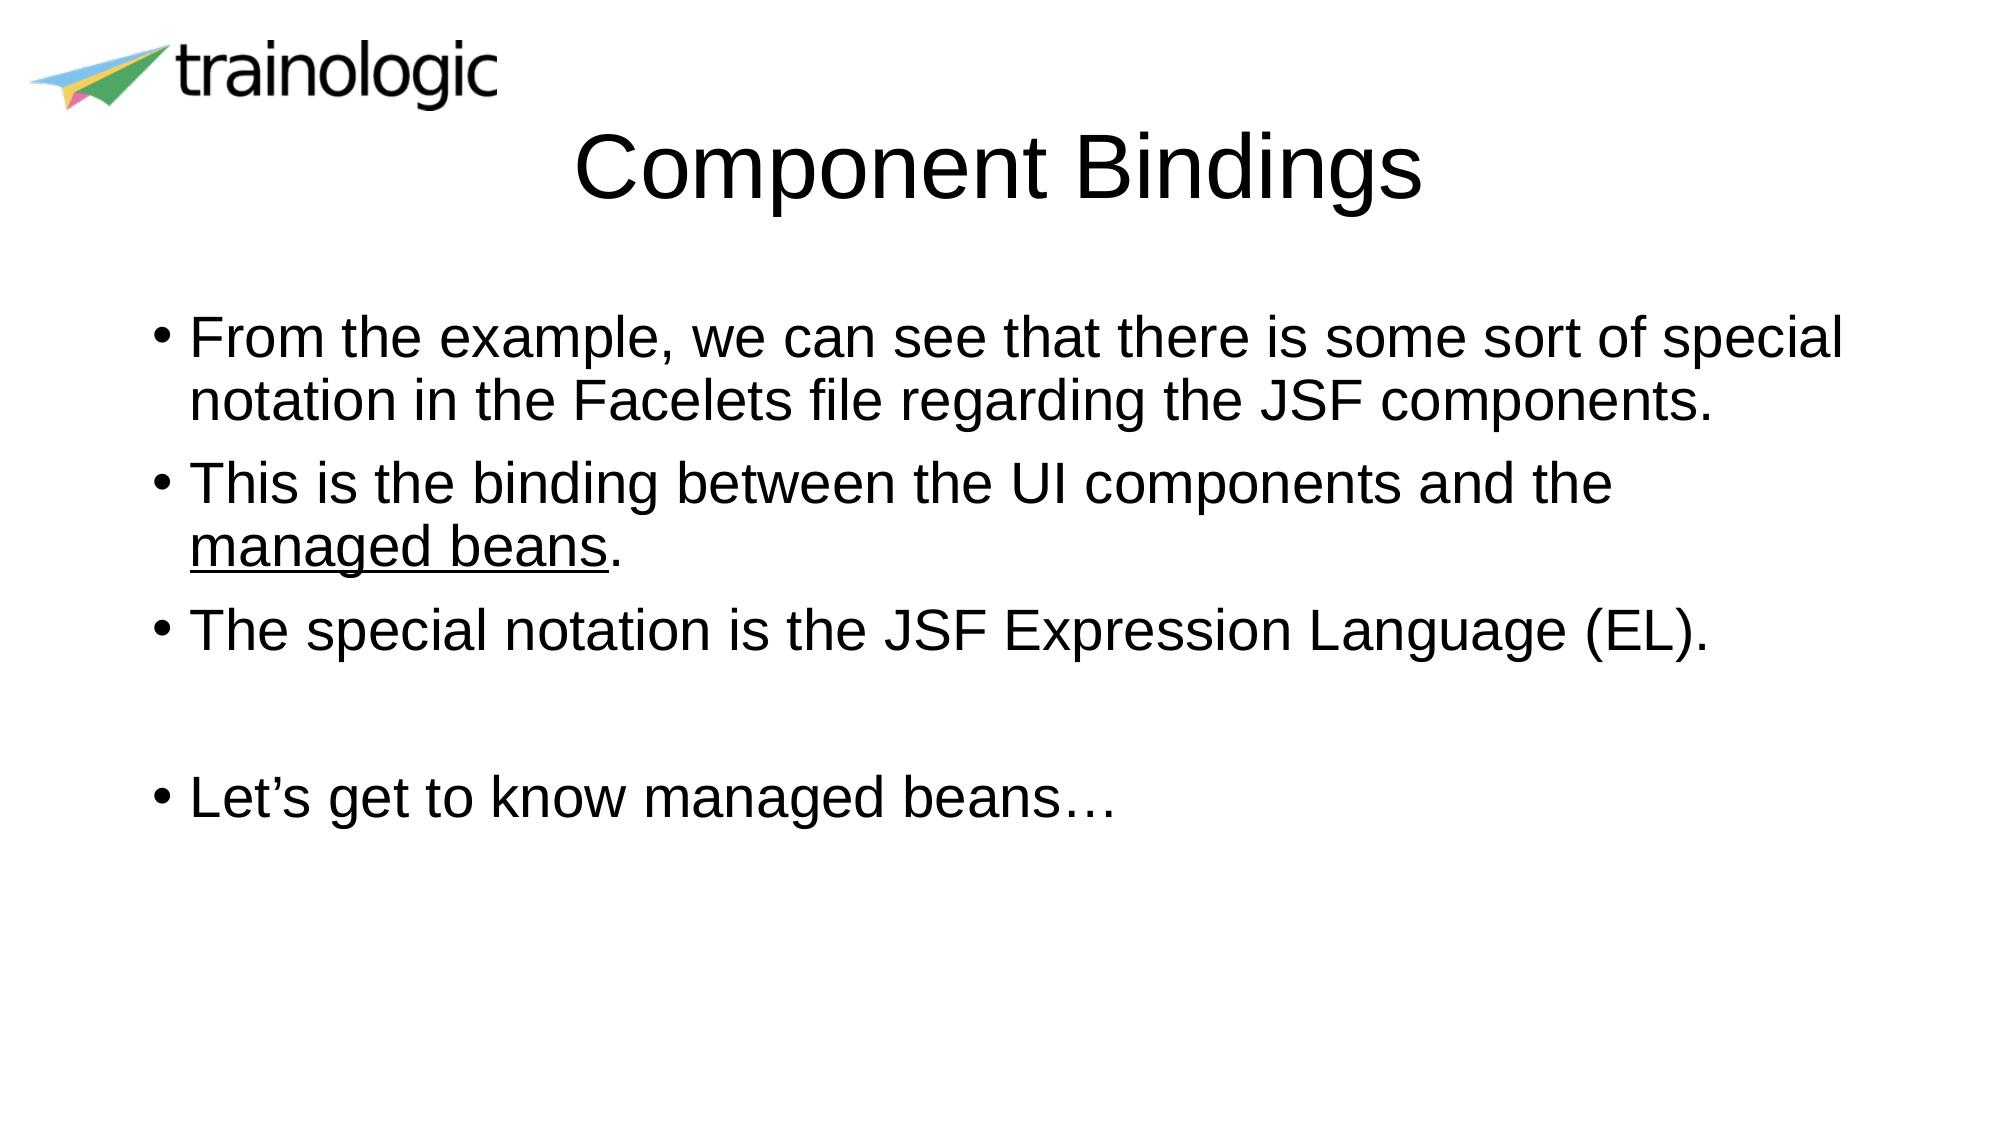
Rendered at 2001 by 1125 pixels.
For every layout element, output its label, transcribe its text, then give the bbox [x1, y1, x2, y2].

list From the example, we can see that there is some sort of special notation in the Facelets file regarding the JSF components. This is the binding between the UI components and the managed beans. The special notation is the JSF Expression Language (EL). Let’s get to know managed beans… [137, 299, 1863, 1014]
picture [30, 40, 497, 111]
title Component Bindings [137, 59, 1863, 278]
